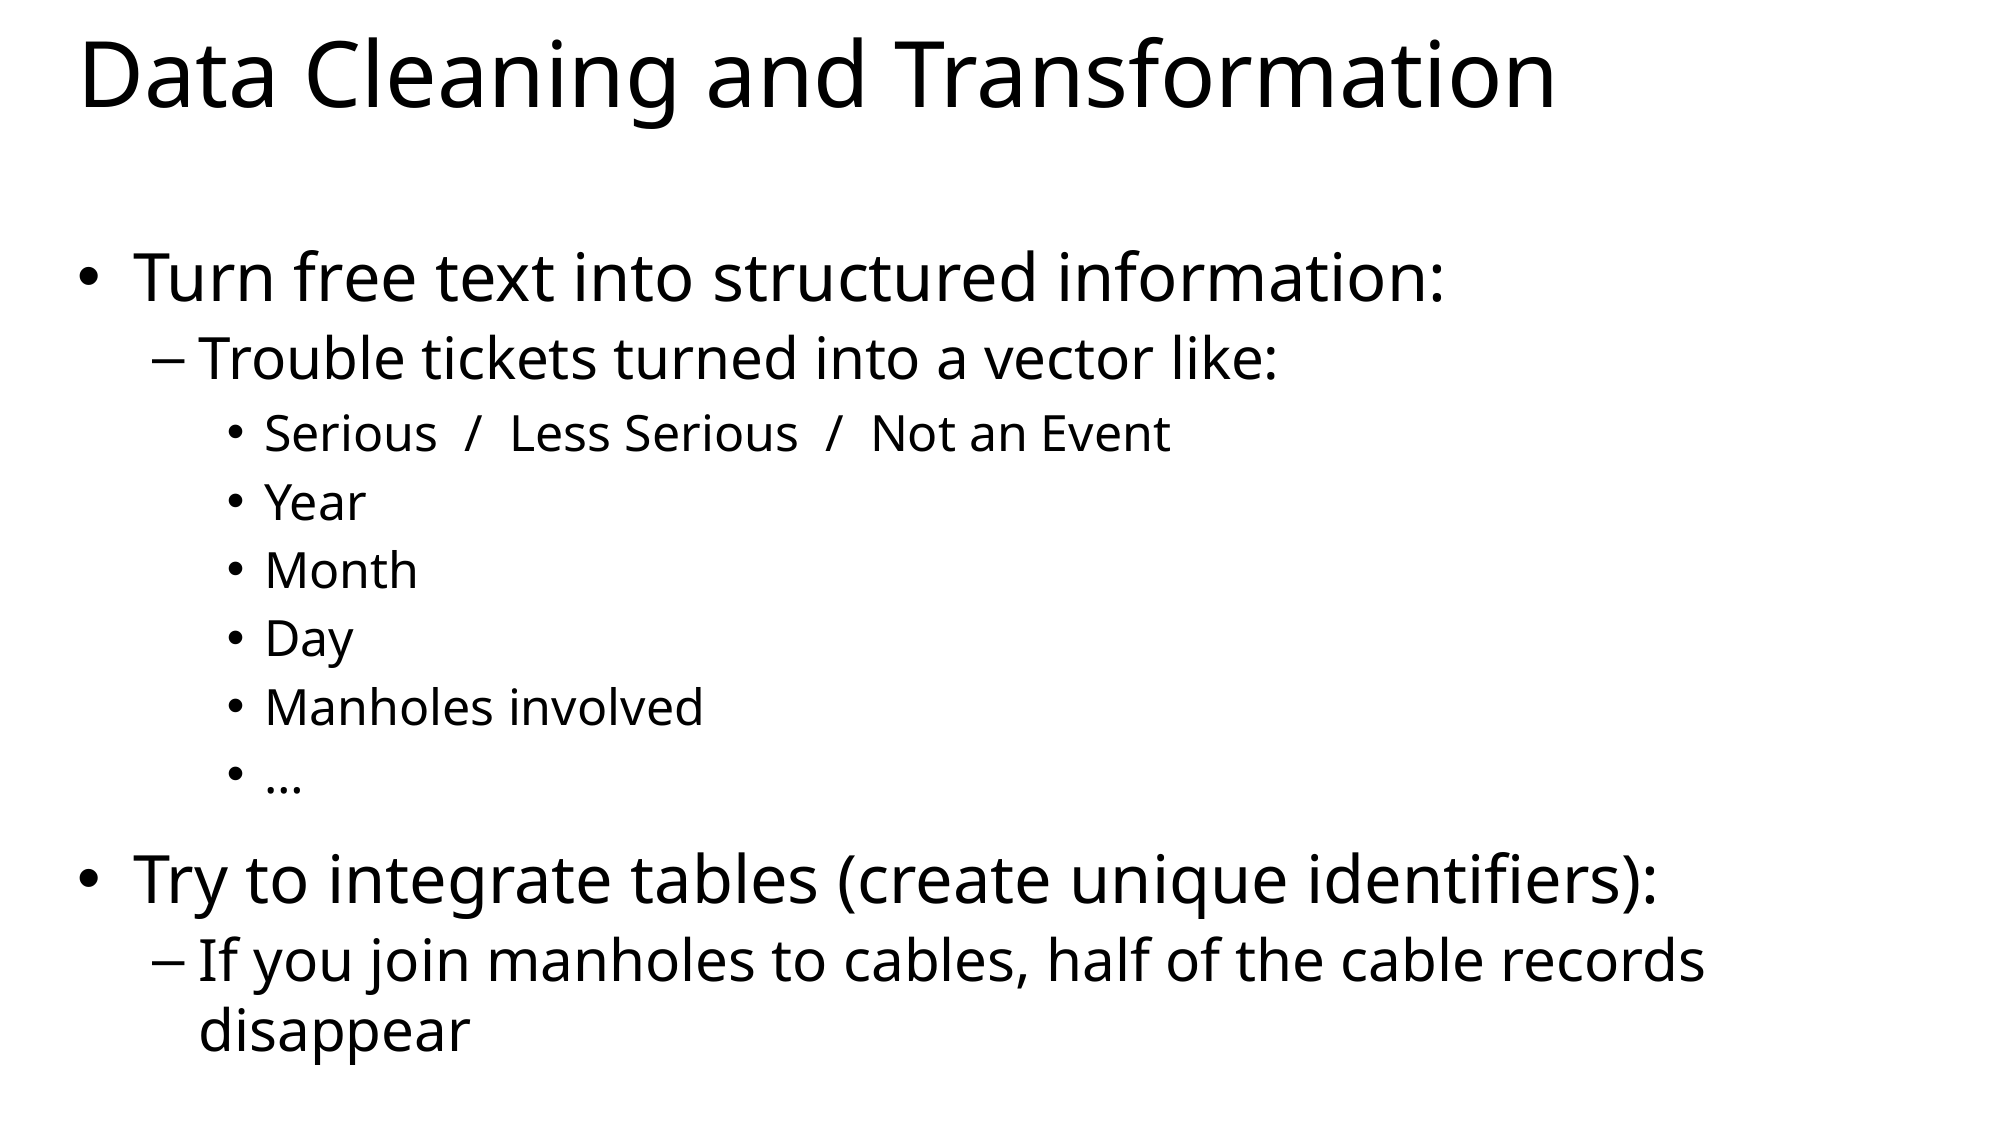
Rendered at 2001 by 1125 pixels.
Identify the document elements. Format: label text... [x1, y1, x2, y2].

list Turn free text into structured information: Trouble tickets turned into a vector like: Serious / Less Serious / Not an Event Year Month Day Manholes involved … Try to integrate tables (create unique identifiers): If you join manholes to cables, half of the cable records disappear [62, 227, 1953, 1096]
title Data Cleaning and Transformation [62, 29, 1953, 205]
